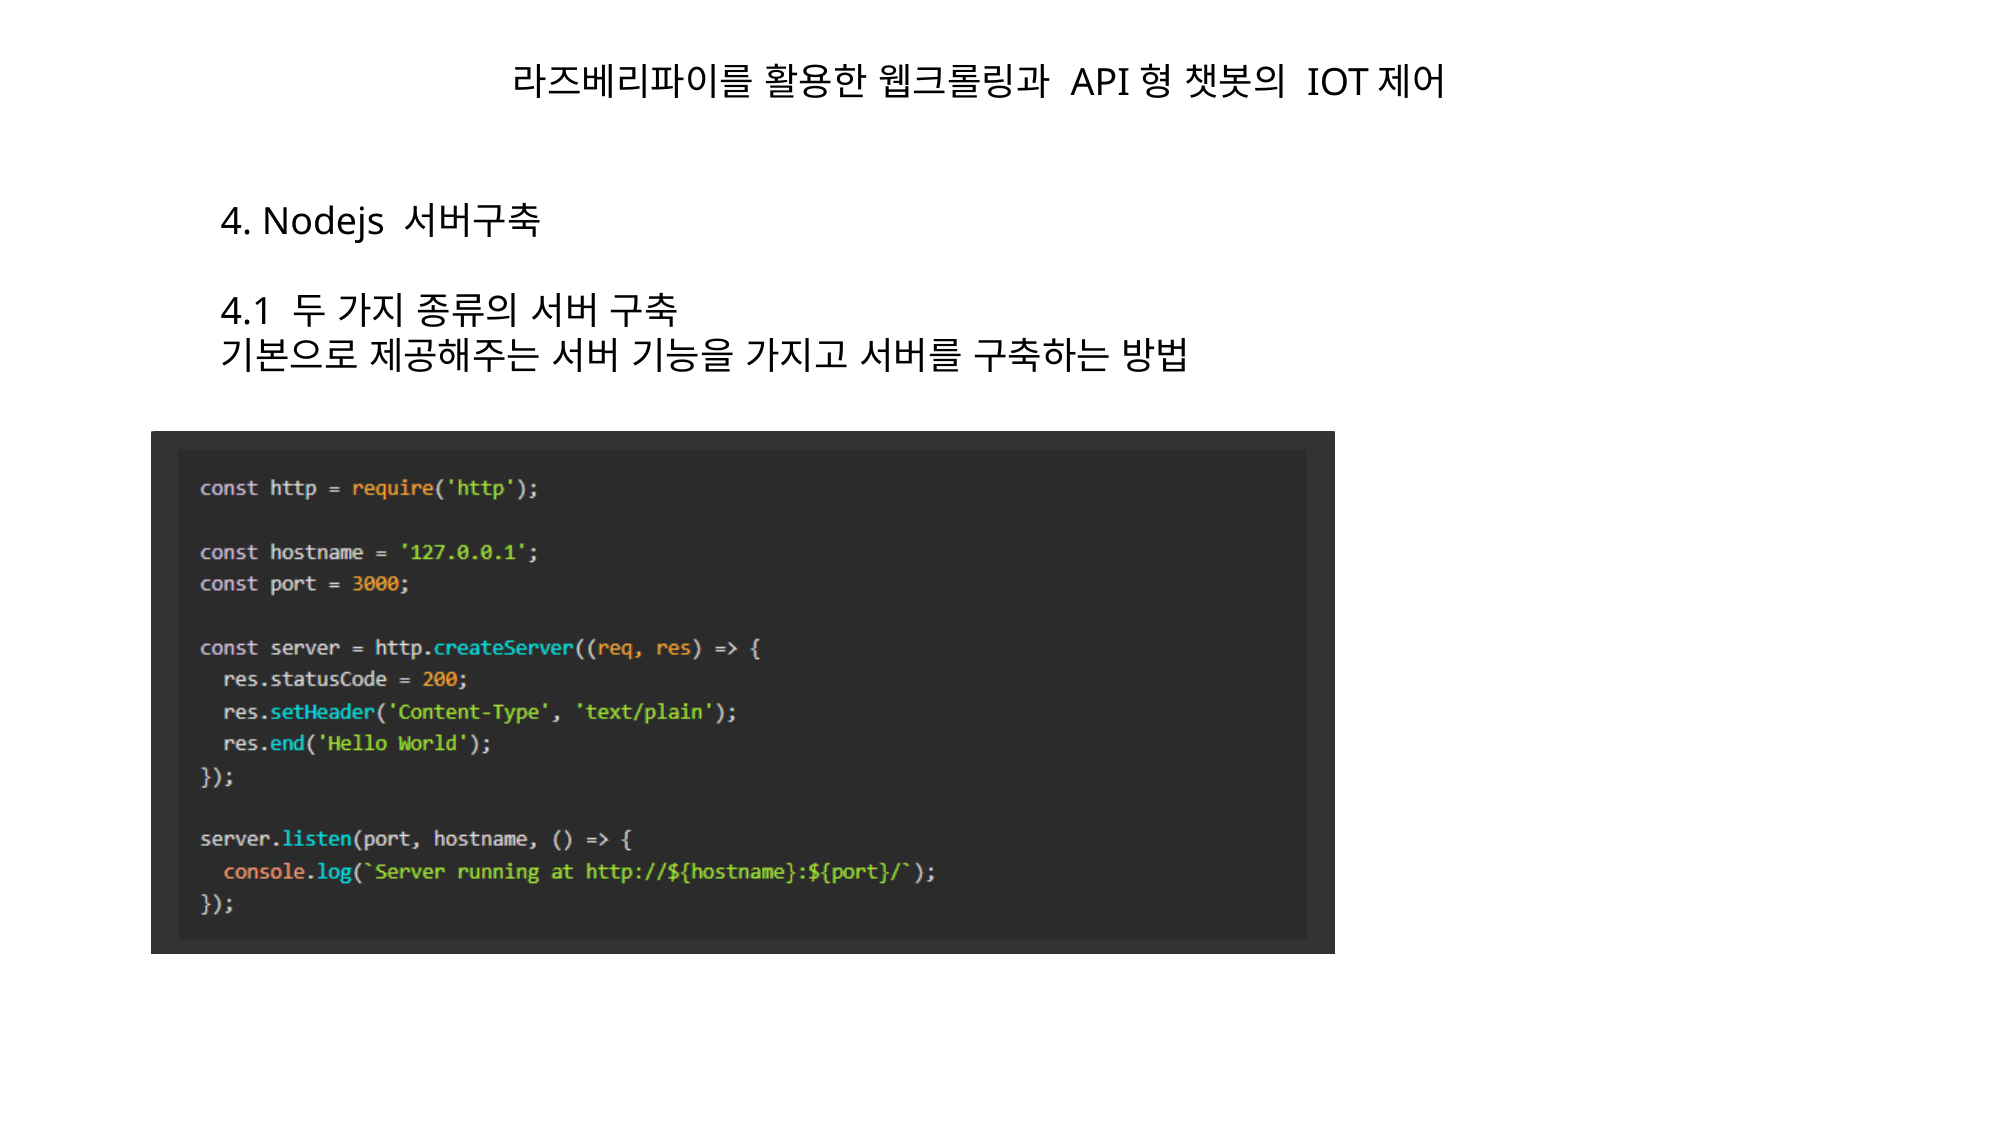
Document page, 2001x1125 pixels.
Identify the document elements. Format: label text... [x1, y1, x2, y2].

text_box 라즈베리파이를 활용한 웹크롤링과 API형 챗봇의 IOT제어 [497, 51, 1462, 111]
text_box 4. Nodejs 서버구축 4.1 두 가지 종류의 서버 구축 기본으로 제공해주는 서버 기능을 가지고 서버를 구축하는 방법 [205, 189, 1207, 385]
picture [151, 431, 1335, 954]
